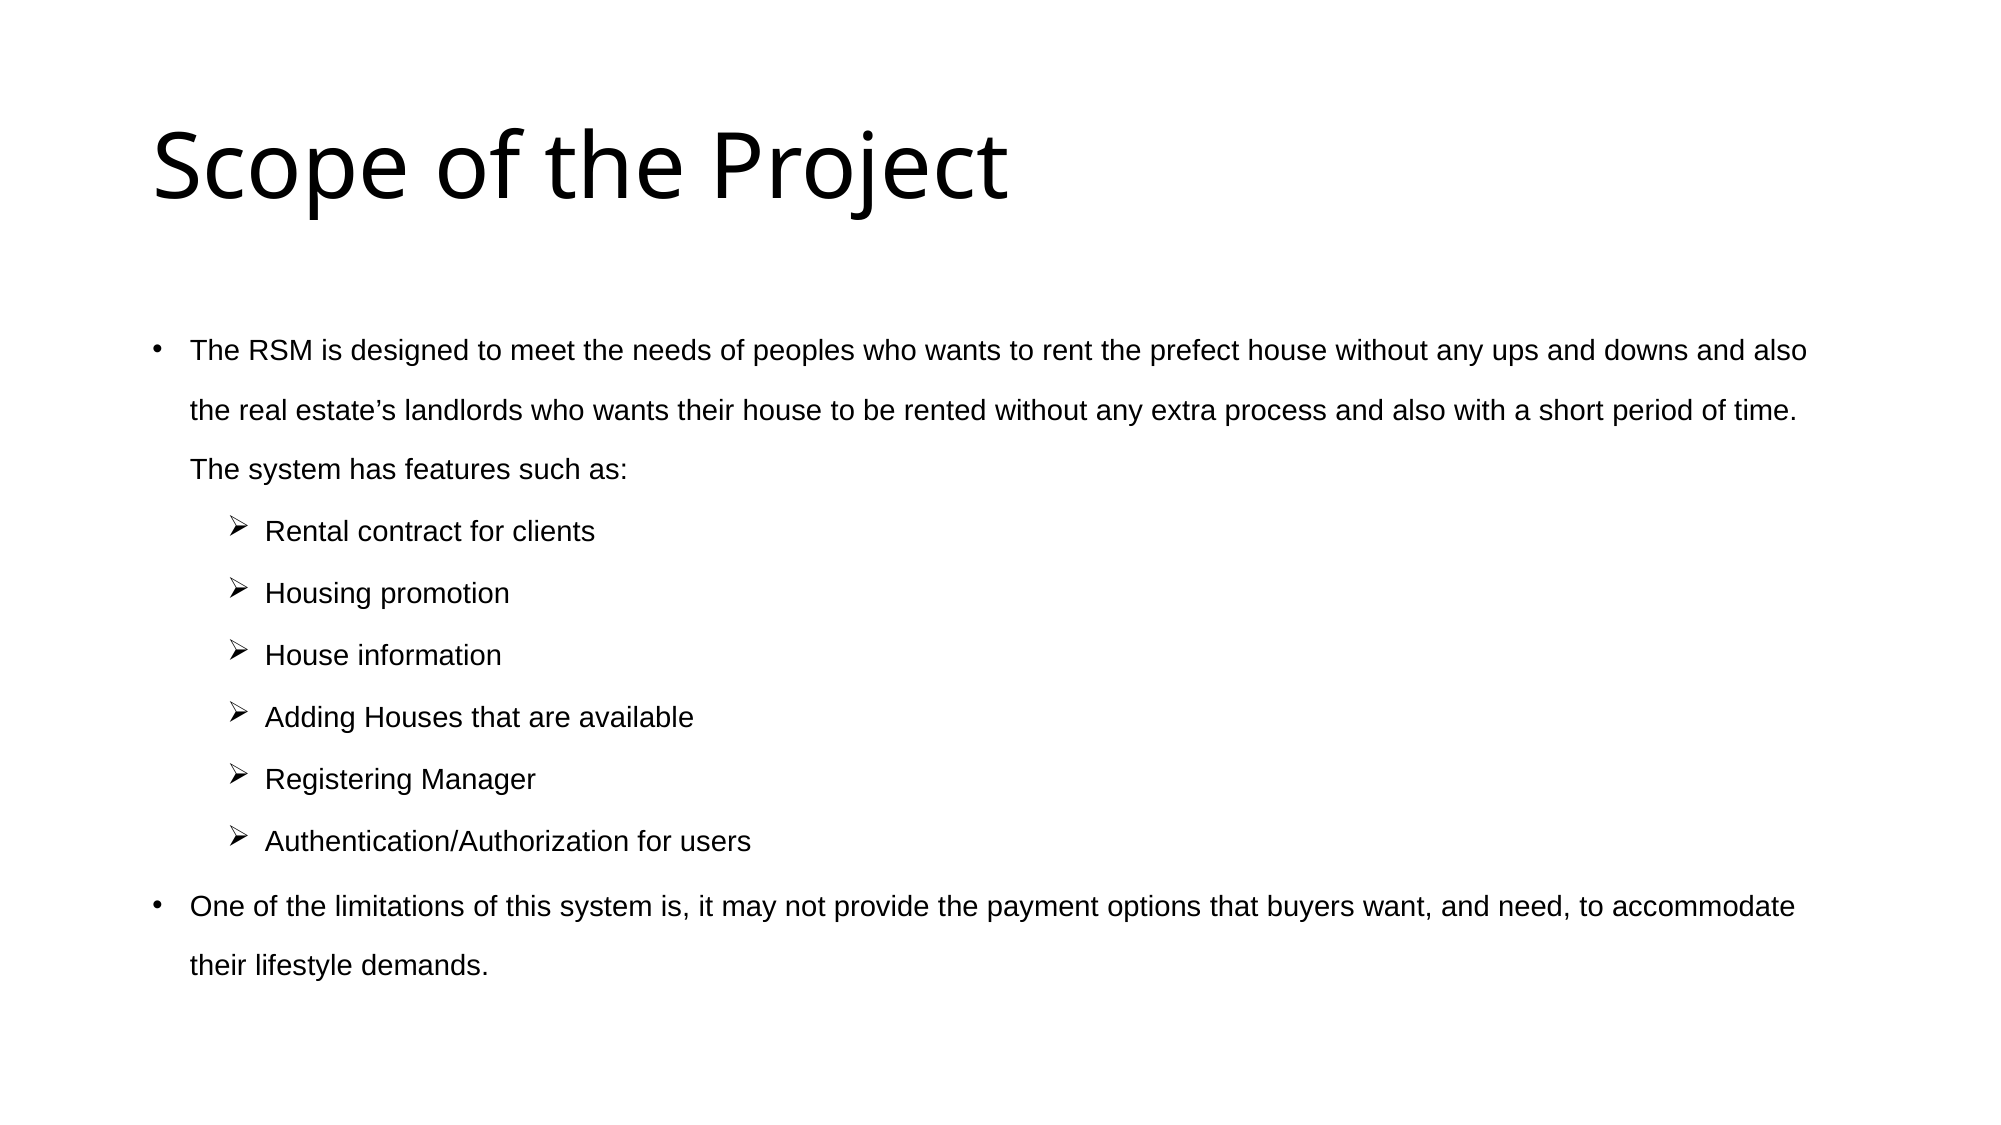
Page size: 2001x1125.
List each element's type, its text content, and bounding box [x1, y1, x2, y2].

list The RSM is designed to meet the needs of peoples who wants to rent the prefect house without any ups and downs and also the real estate’s landlords who wants their house to be rented without any extra process and also with a short period of time. The system has features such as: Rental contract for clients Housing promotion House information Adding Houses that are available Registering Manager Authentication/Authorization for users One of the limitations of this system is, it may not provide the payment options that buyers want, and need, to accommodate their lifestyle demands. [137, 299, 1863, 1014]
title Scope of the Project [137, 59, 1863, 278]
